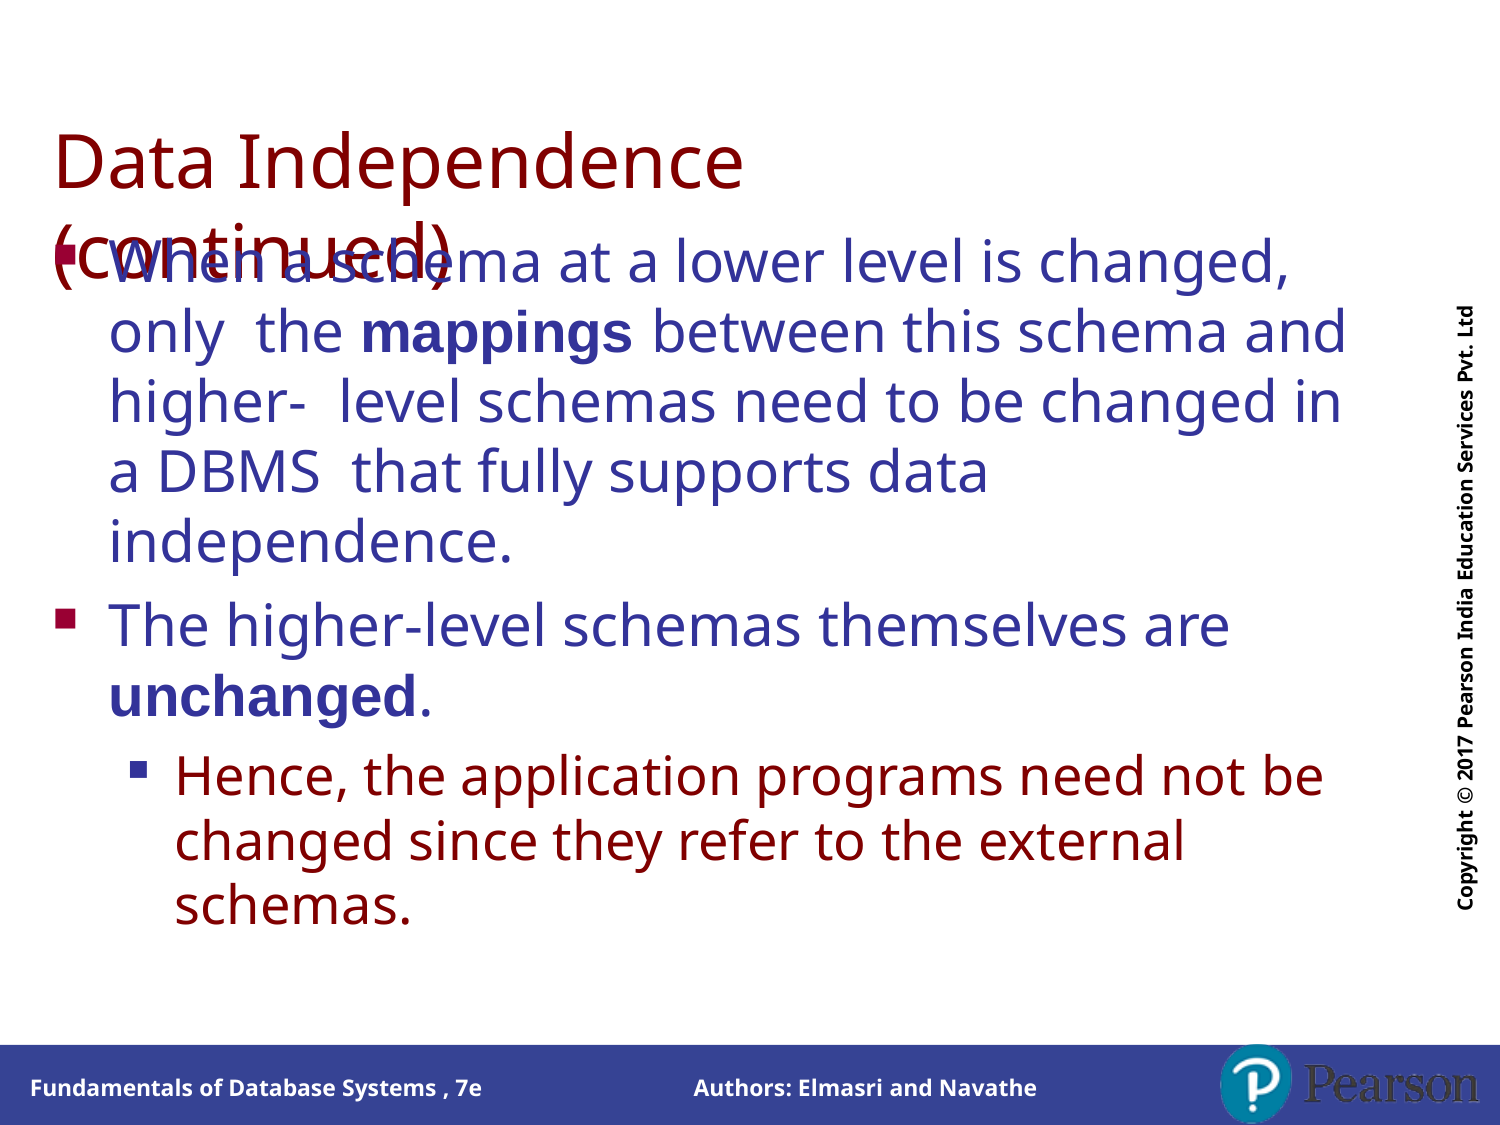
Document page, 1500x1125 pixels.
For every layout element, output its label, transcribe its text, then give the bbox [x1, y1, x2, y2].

picture [1249, 1105, 1257, 1112]
text_box When a schema at a lower level is changed, only the mappings between this schema and higher- level schemas need to be changed in a DBMS that fully supports data independence. The higher-level schemas themselves are unchanged. Hence, the application programs need not be changed since they refer to the external schemas. [50, 221, 1378, 936]
title Data Independence (continued) [50, 110, 1105, 221]
slide_number Fundamentals of Database Systems , 7e [27, 1071, 547, 1125]
footer Authors: Elmasri and Navathe [691, 1070, 1081, 1125]
text_box Copyright © 2017 Pearson India Education Services Pvt. Ltd [1451, 204, 1482, 913]
picture [1220, 1044, 1480, 1124]
picture [1233, 1057, 1280, 1102]
